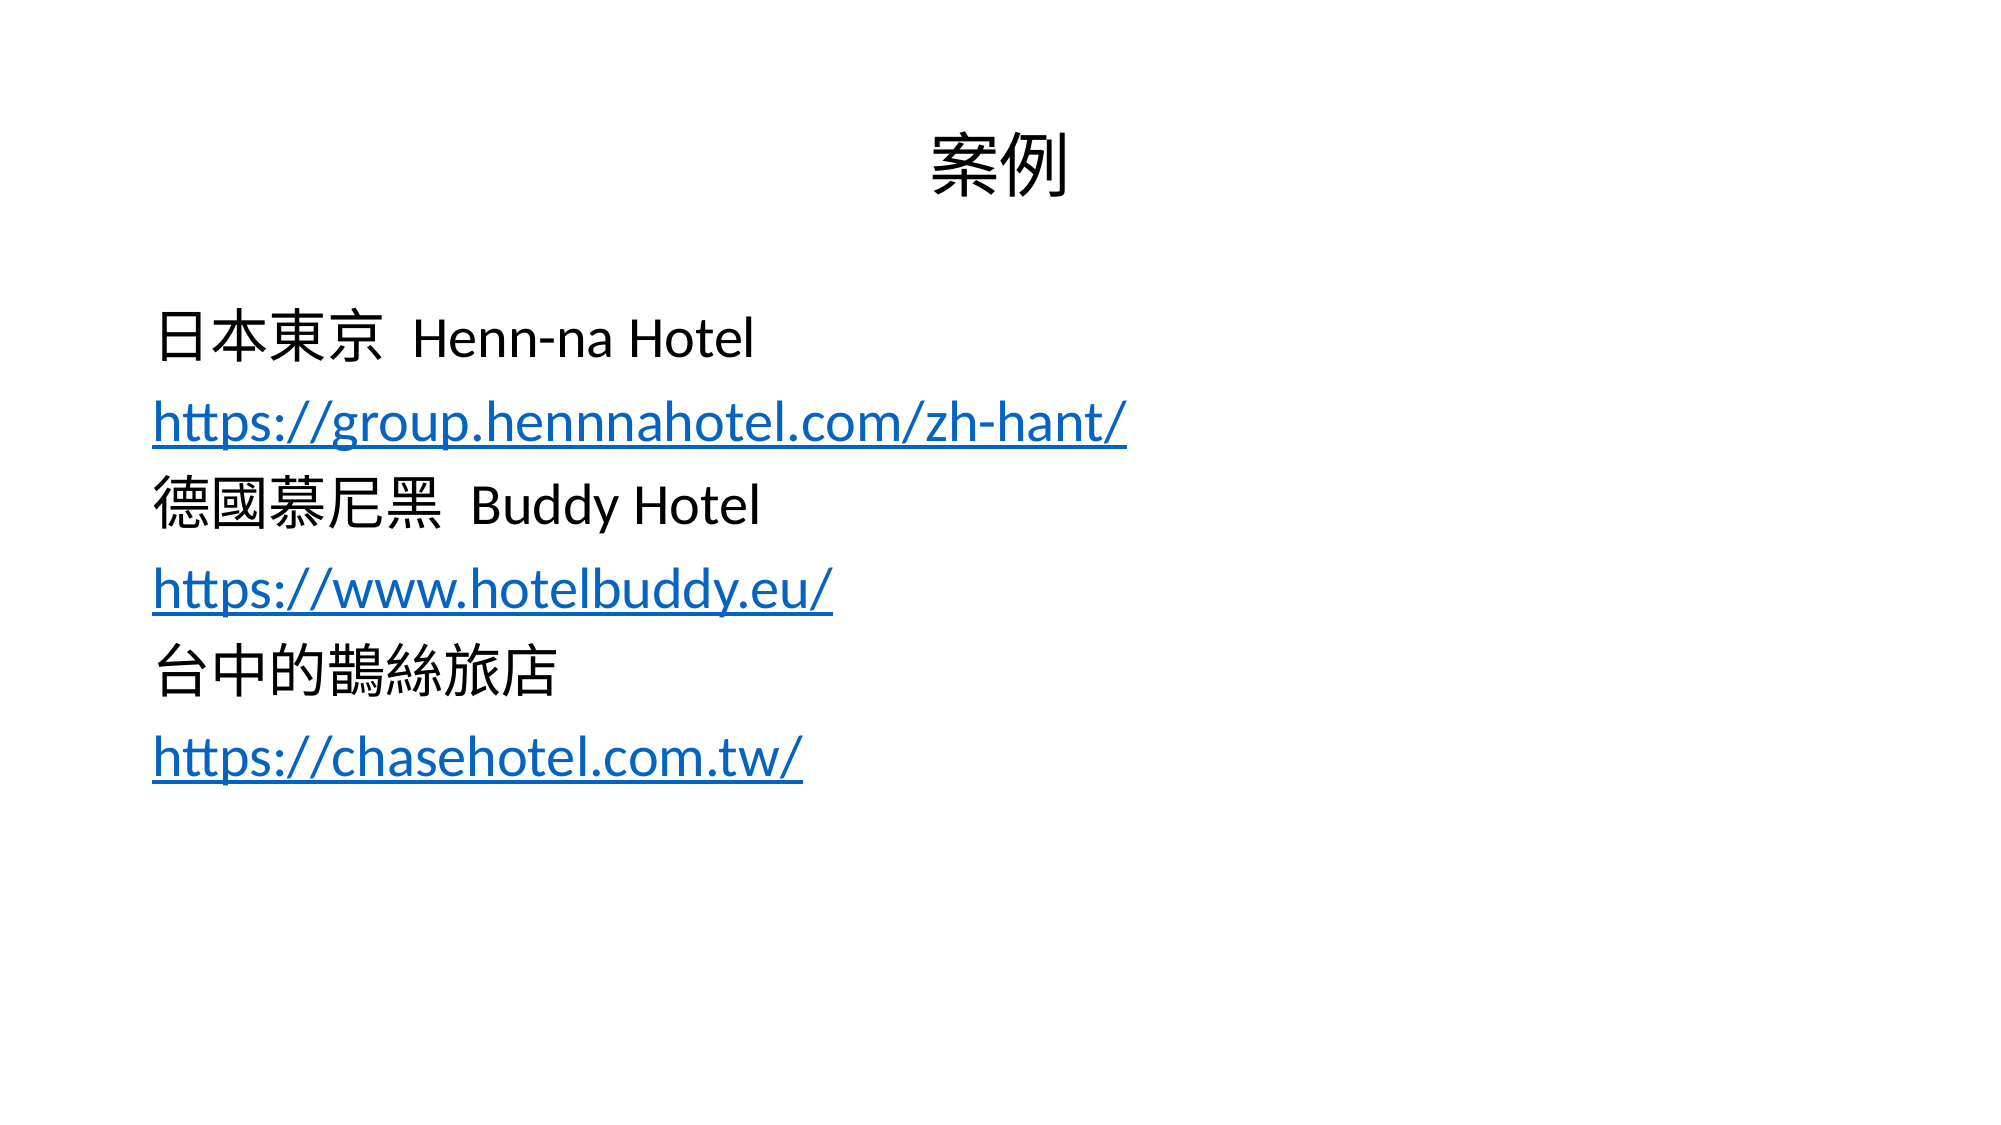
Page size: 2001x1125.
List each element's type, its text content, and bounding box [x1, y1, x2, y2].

title 案例 [137, 59, 1863, 278]
list 日本東京 Henn-na Hotel https://group.hennnahotel.com/zh-hant/ 德國慕尼黑 Buddy Hotel https://www.hotelbuddy.eu/ 台中的鵲絲旅店 https://chasehotel.com.tw/ [137, 299, 1863, 1014]
